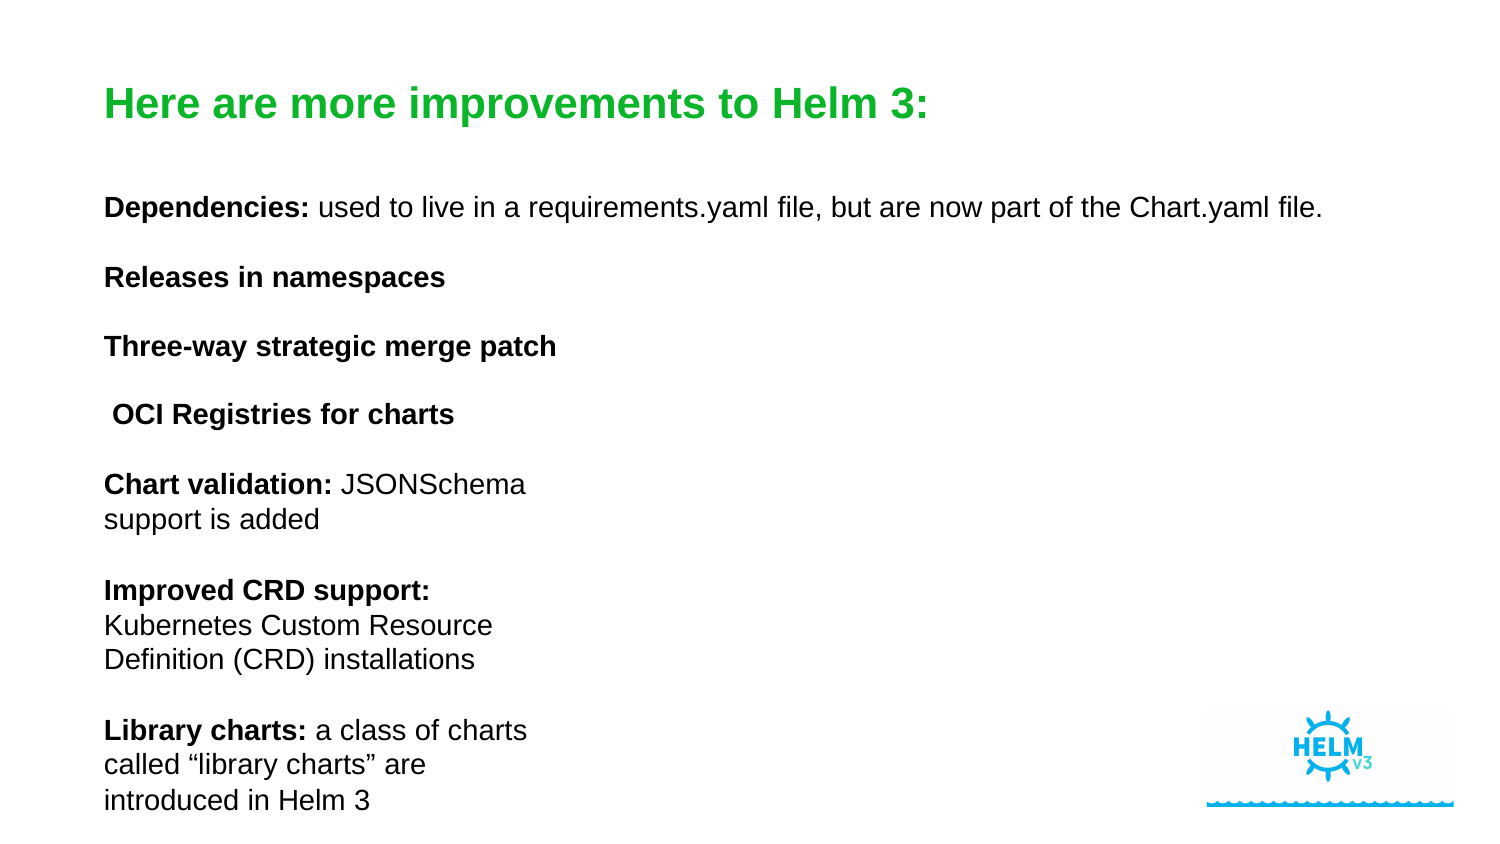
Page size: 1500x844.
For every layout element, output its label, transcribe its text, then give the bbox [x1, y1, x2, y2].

text_box Dependencies: used to live in a requirements.yaml file, but are now part of the Chart.yaml file. Releases in namespaces Three-way strategic merge patch OCI Registries for charts Chart validation: JSONSchema support is added Improved CRD support: Kubernetes Custom Resource Definition (CRD) installations Library charts: a class of charts called “library charts” are introduced in Helm 3 [101, 186, 1327, 816]
text_box [1327, 710, 1454, 807]
title Here are more improvements to Helm 3: [101, 73, 934, 186]
